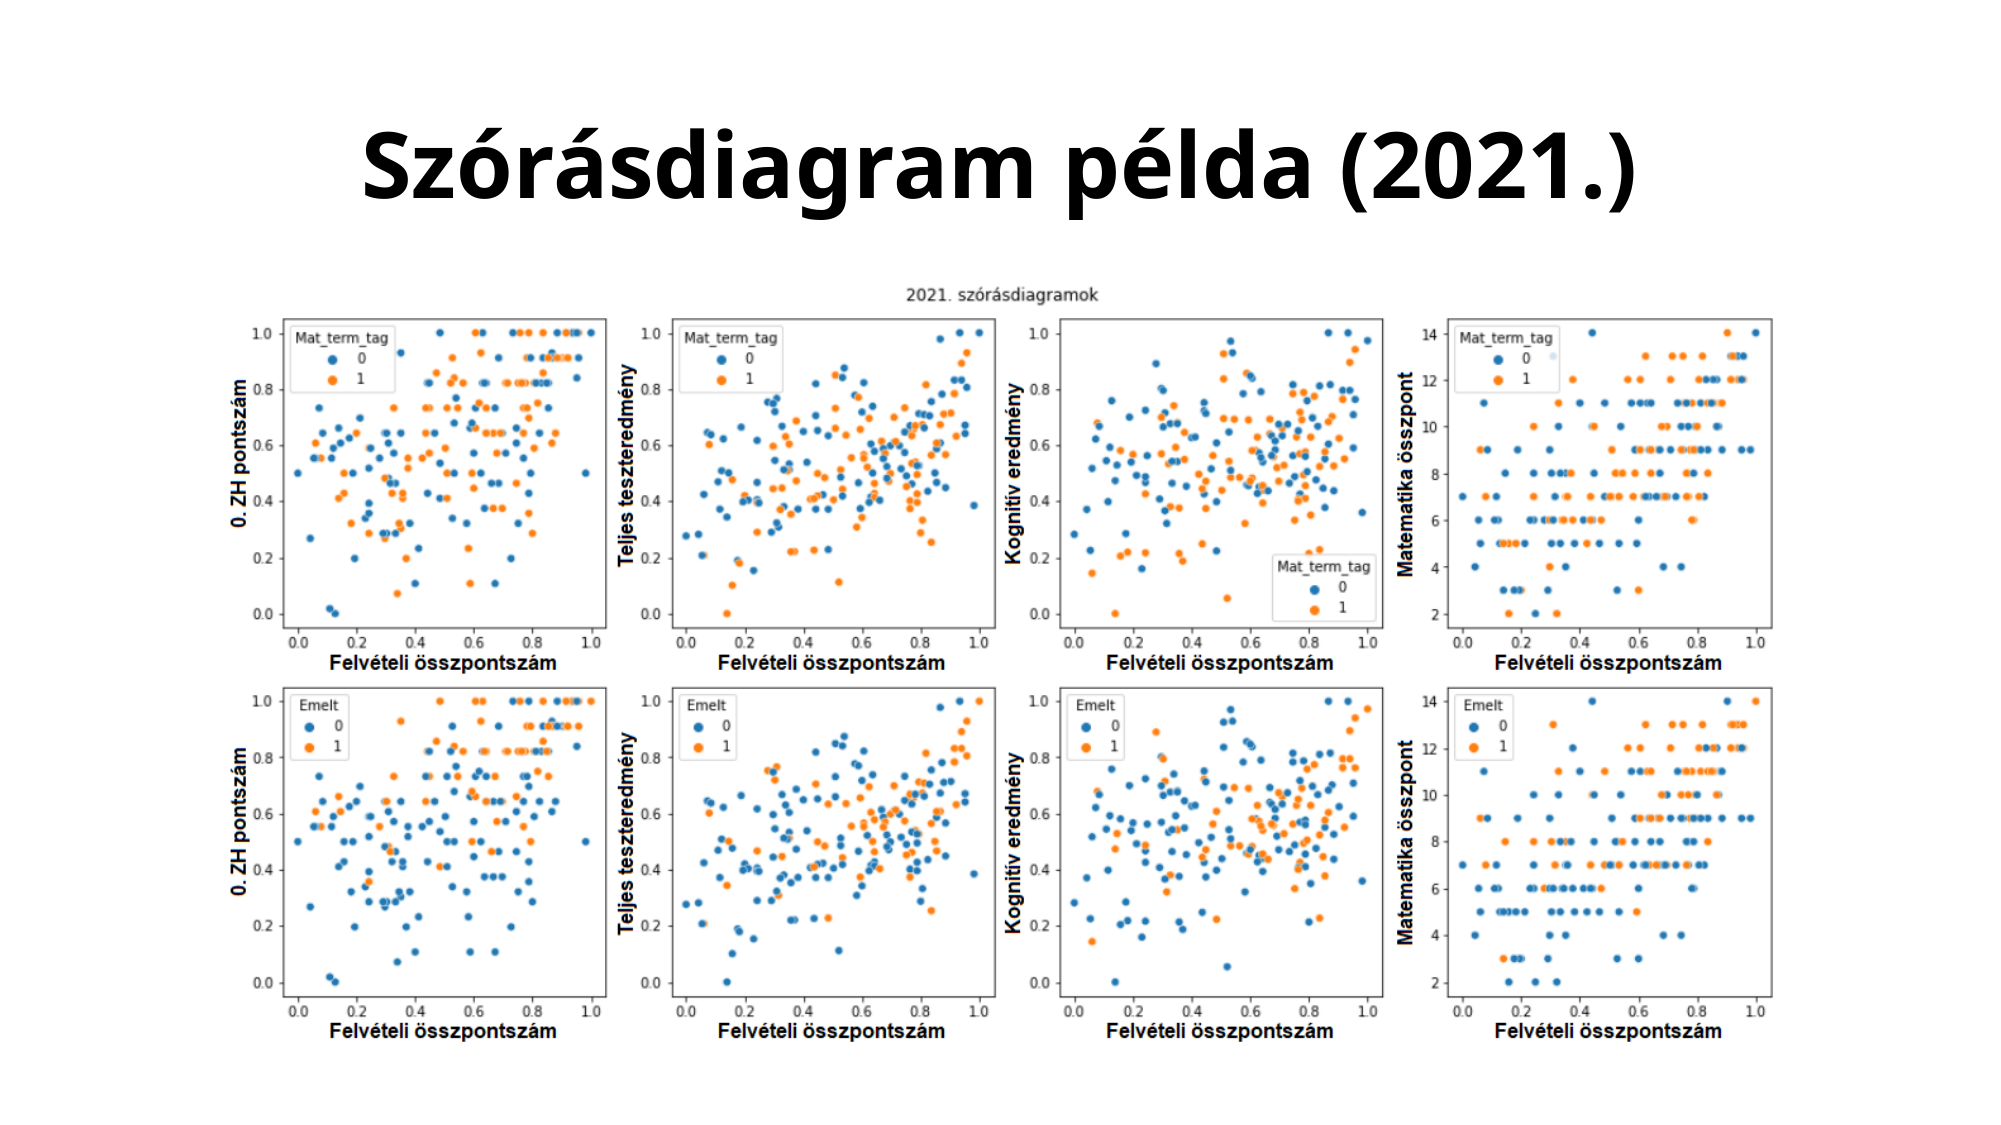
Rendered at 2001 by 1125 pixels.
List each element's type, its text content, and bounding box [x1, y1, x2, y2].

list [208, 274, 1792, 1066]
title Szórásdiagram példa (2021.) [137, 59, 1863, 278]
